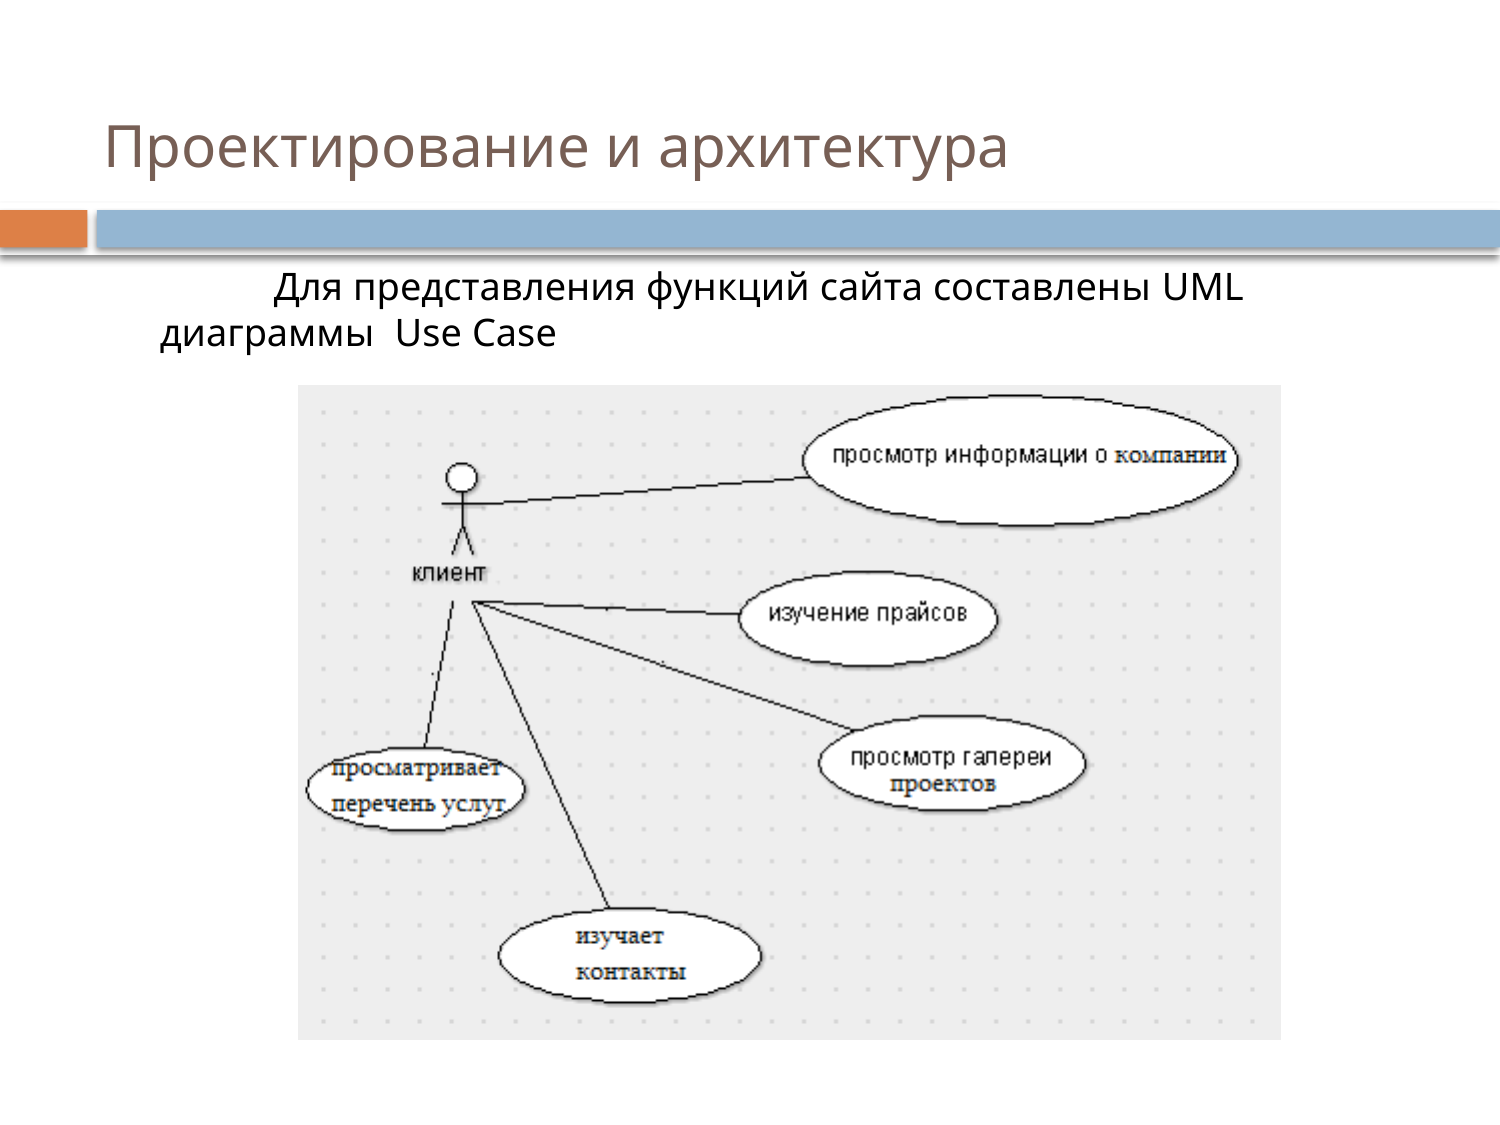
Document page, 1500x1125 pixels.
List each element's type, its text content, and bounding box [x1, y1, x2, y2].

list Для представления функций сайта составлены UML диаграммы Use Case [144, 255, 1435, 362]
title Проектирование и архитектура [88, 101, 1431, 187]
picture [298, 385, 1282, 1040]
